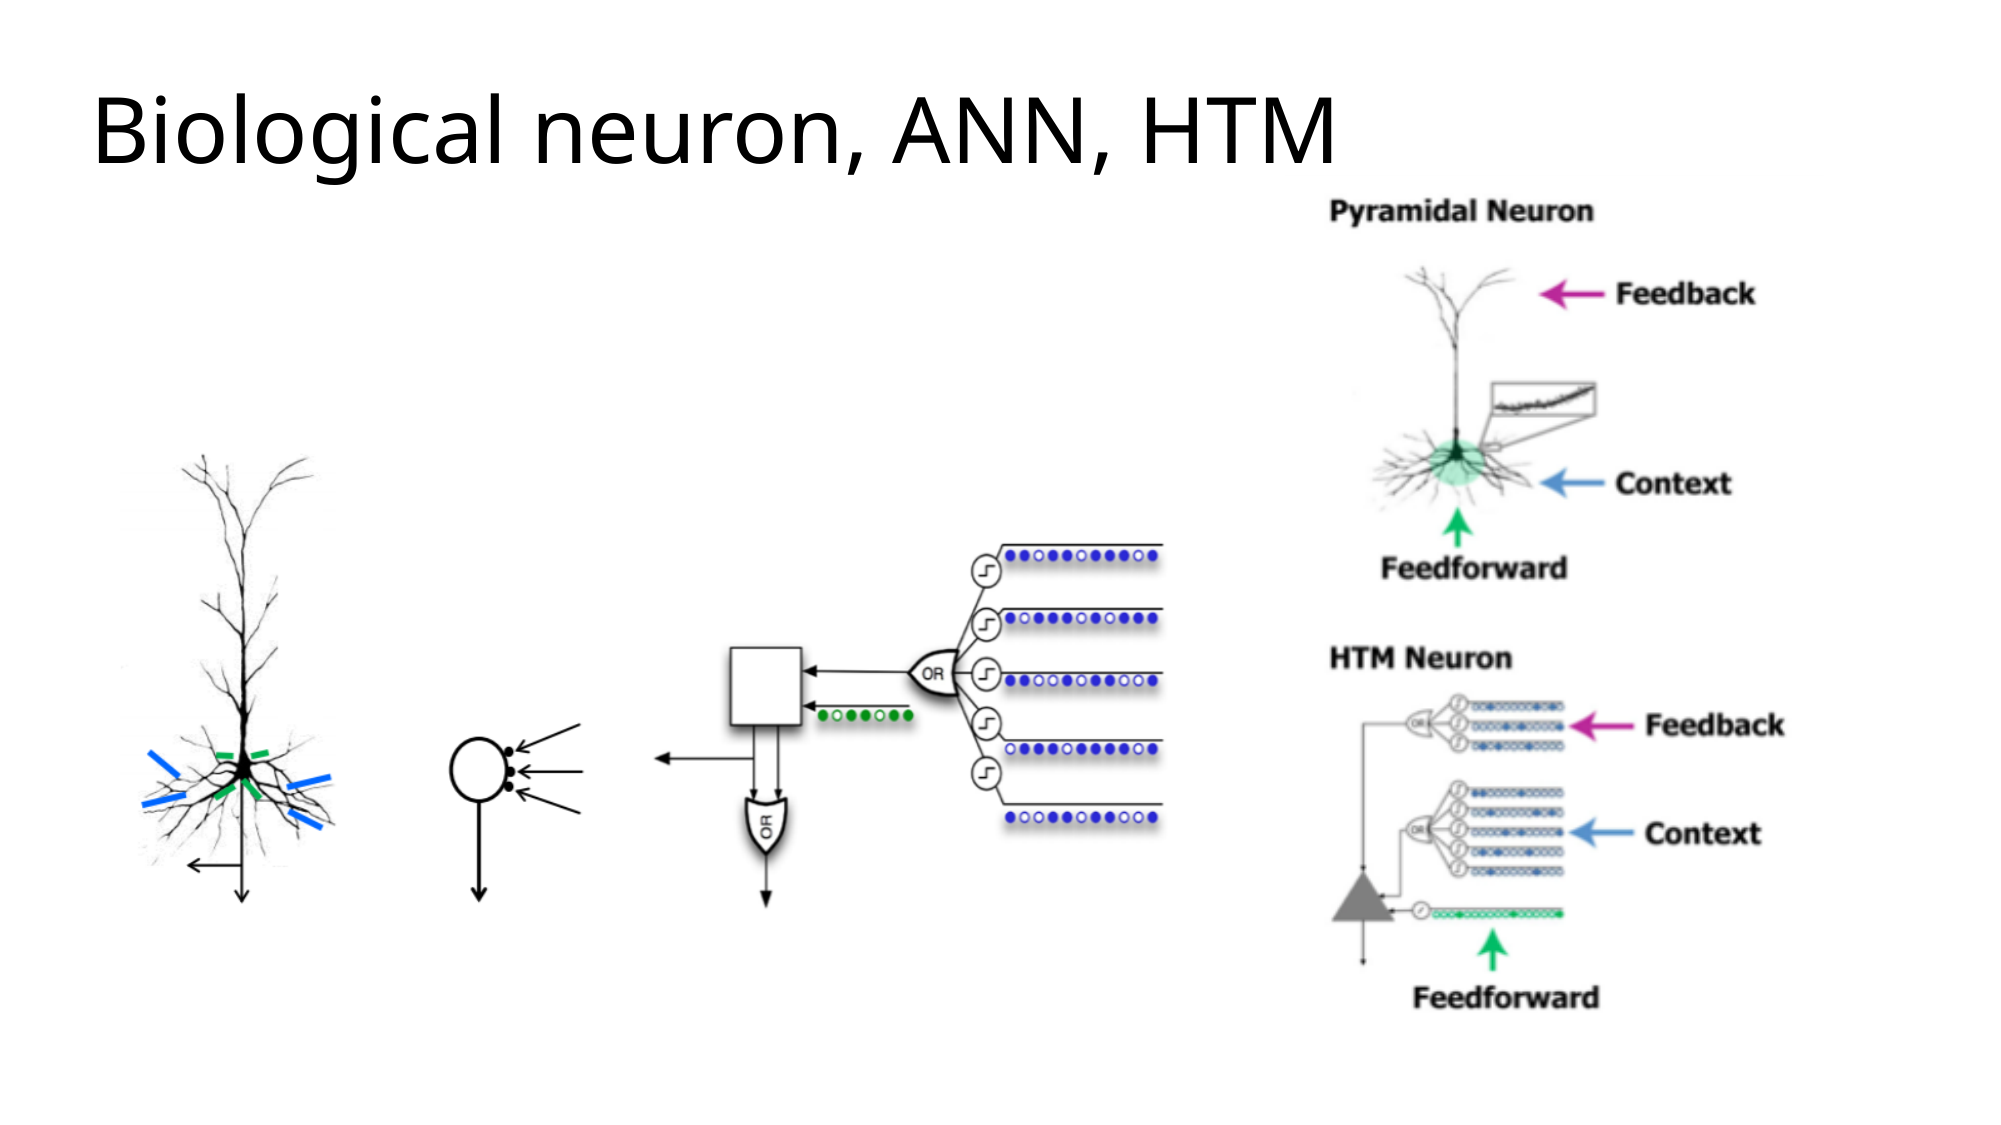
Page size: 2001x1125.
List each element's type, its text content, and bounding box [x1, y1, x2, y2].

title Biological neuron, ANN, HTM [78, 77, 1450, 256]
picture [111, 450, 1184, 926]
picture [1285, 174, 1824, 1033]
